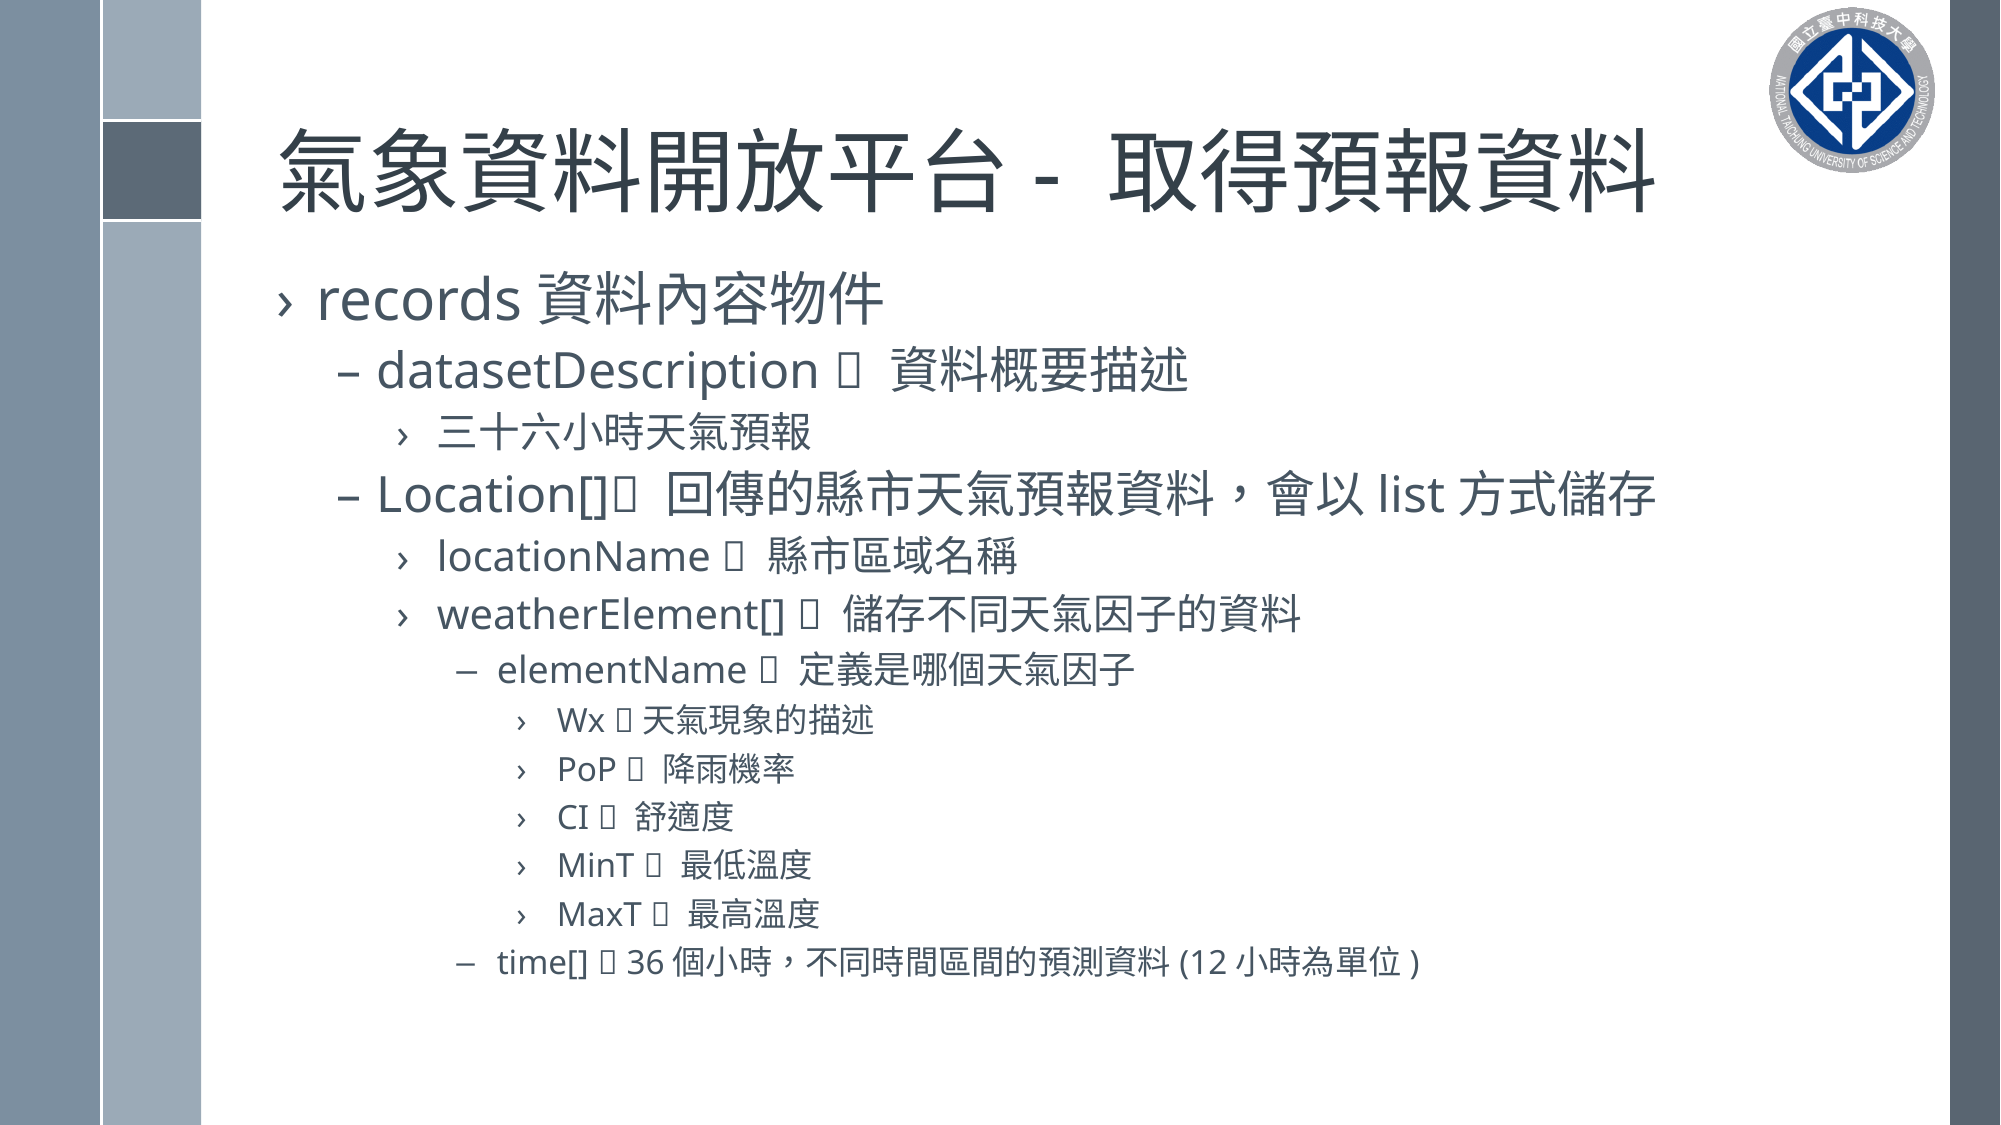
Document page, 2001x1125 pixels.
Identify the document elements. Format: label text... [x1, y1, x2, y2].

title 氣象資料開放平台- 取得預報資料 [261, 29, 1867, 233]
list records資料內容物件 datasetDescription  資料概要描述 三十六小時天氣預報 Location[] 回傳的縣市天氣預報資料，會以list方式儲存 locationName  縣市區域名稱 weatherElement[]  儲存不同天氣因子的資料 elementName  定義是哪個天氣因子 Wx 天氣現象的描述 PoP  降雨機率 CI  舒適度 MinT  最低溫度 MaxT  最高溫度 time[]  36個小時，不同時間區間的預測資料(12小時為單位) [261, 262, 1867, 1013]
picture [1769, 7, 1935, 173]
